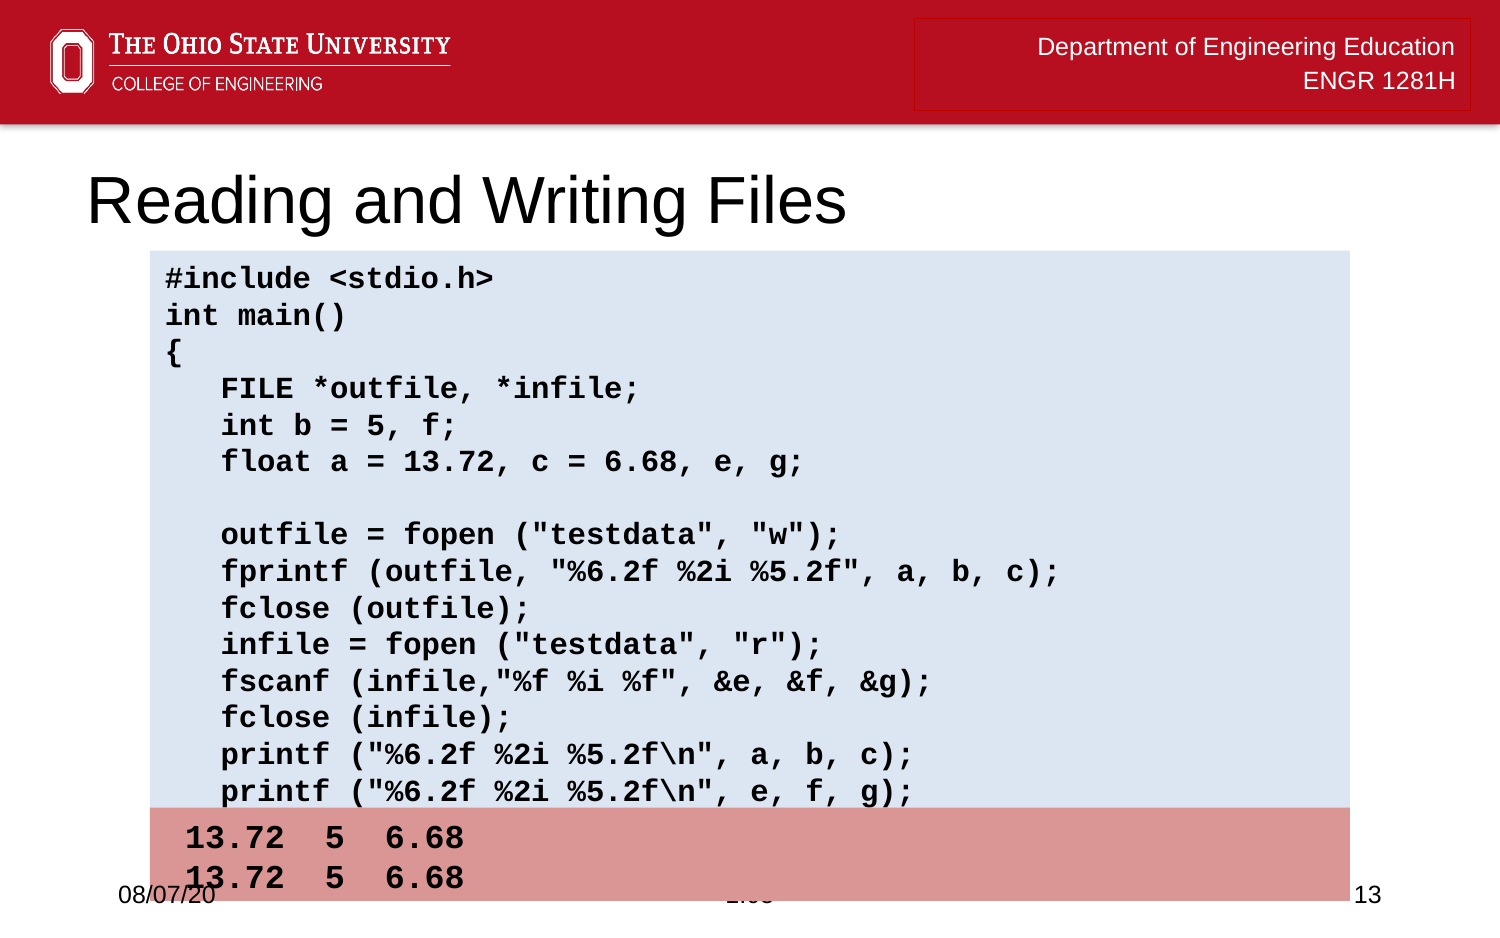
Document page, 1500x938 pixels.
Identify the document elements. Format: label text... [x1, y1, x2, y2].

text_box #include <stdio.h> int main() { FILE *outfile, *infile; int b = 5, f; float a = 13.72, c = 6.68, e, g; outfile = fopen ("testdata", "w"); fprintf (outfile, "%6.2f %2i %5.2f", a, b, c); fclose (outfile); infile = fopen ("testdata", "r"); fscanf (infile,"%f %i %f", &e, &f, &g); fclose (infile); printf ("%6.2f %2i %5.2f\n", a, b, c); printf ("%6.2f %2i %5.2f\n", e, f, g); } [149, 251, 1350, 807]
slide_number 13 [1059, 868, 1397, 919]
text_box 13.72 5 6.68 13.72 5 6.68 [149, 807, 1350, 901]
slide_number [103, 868, 441, 919]
title Reading and Writing Files [72, 143, 1433, 251]
footer 1.05 [496, 868, 1004, 919]
